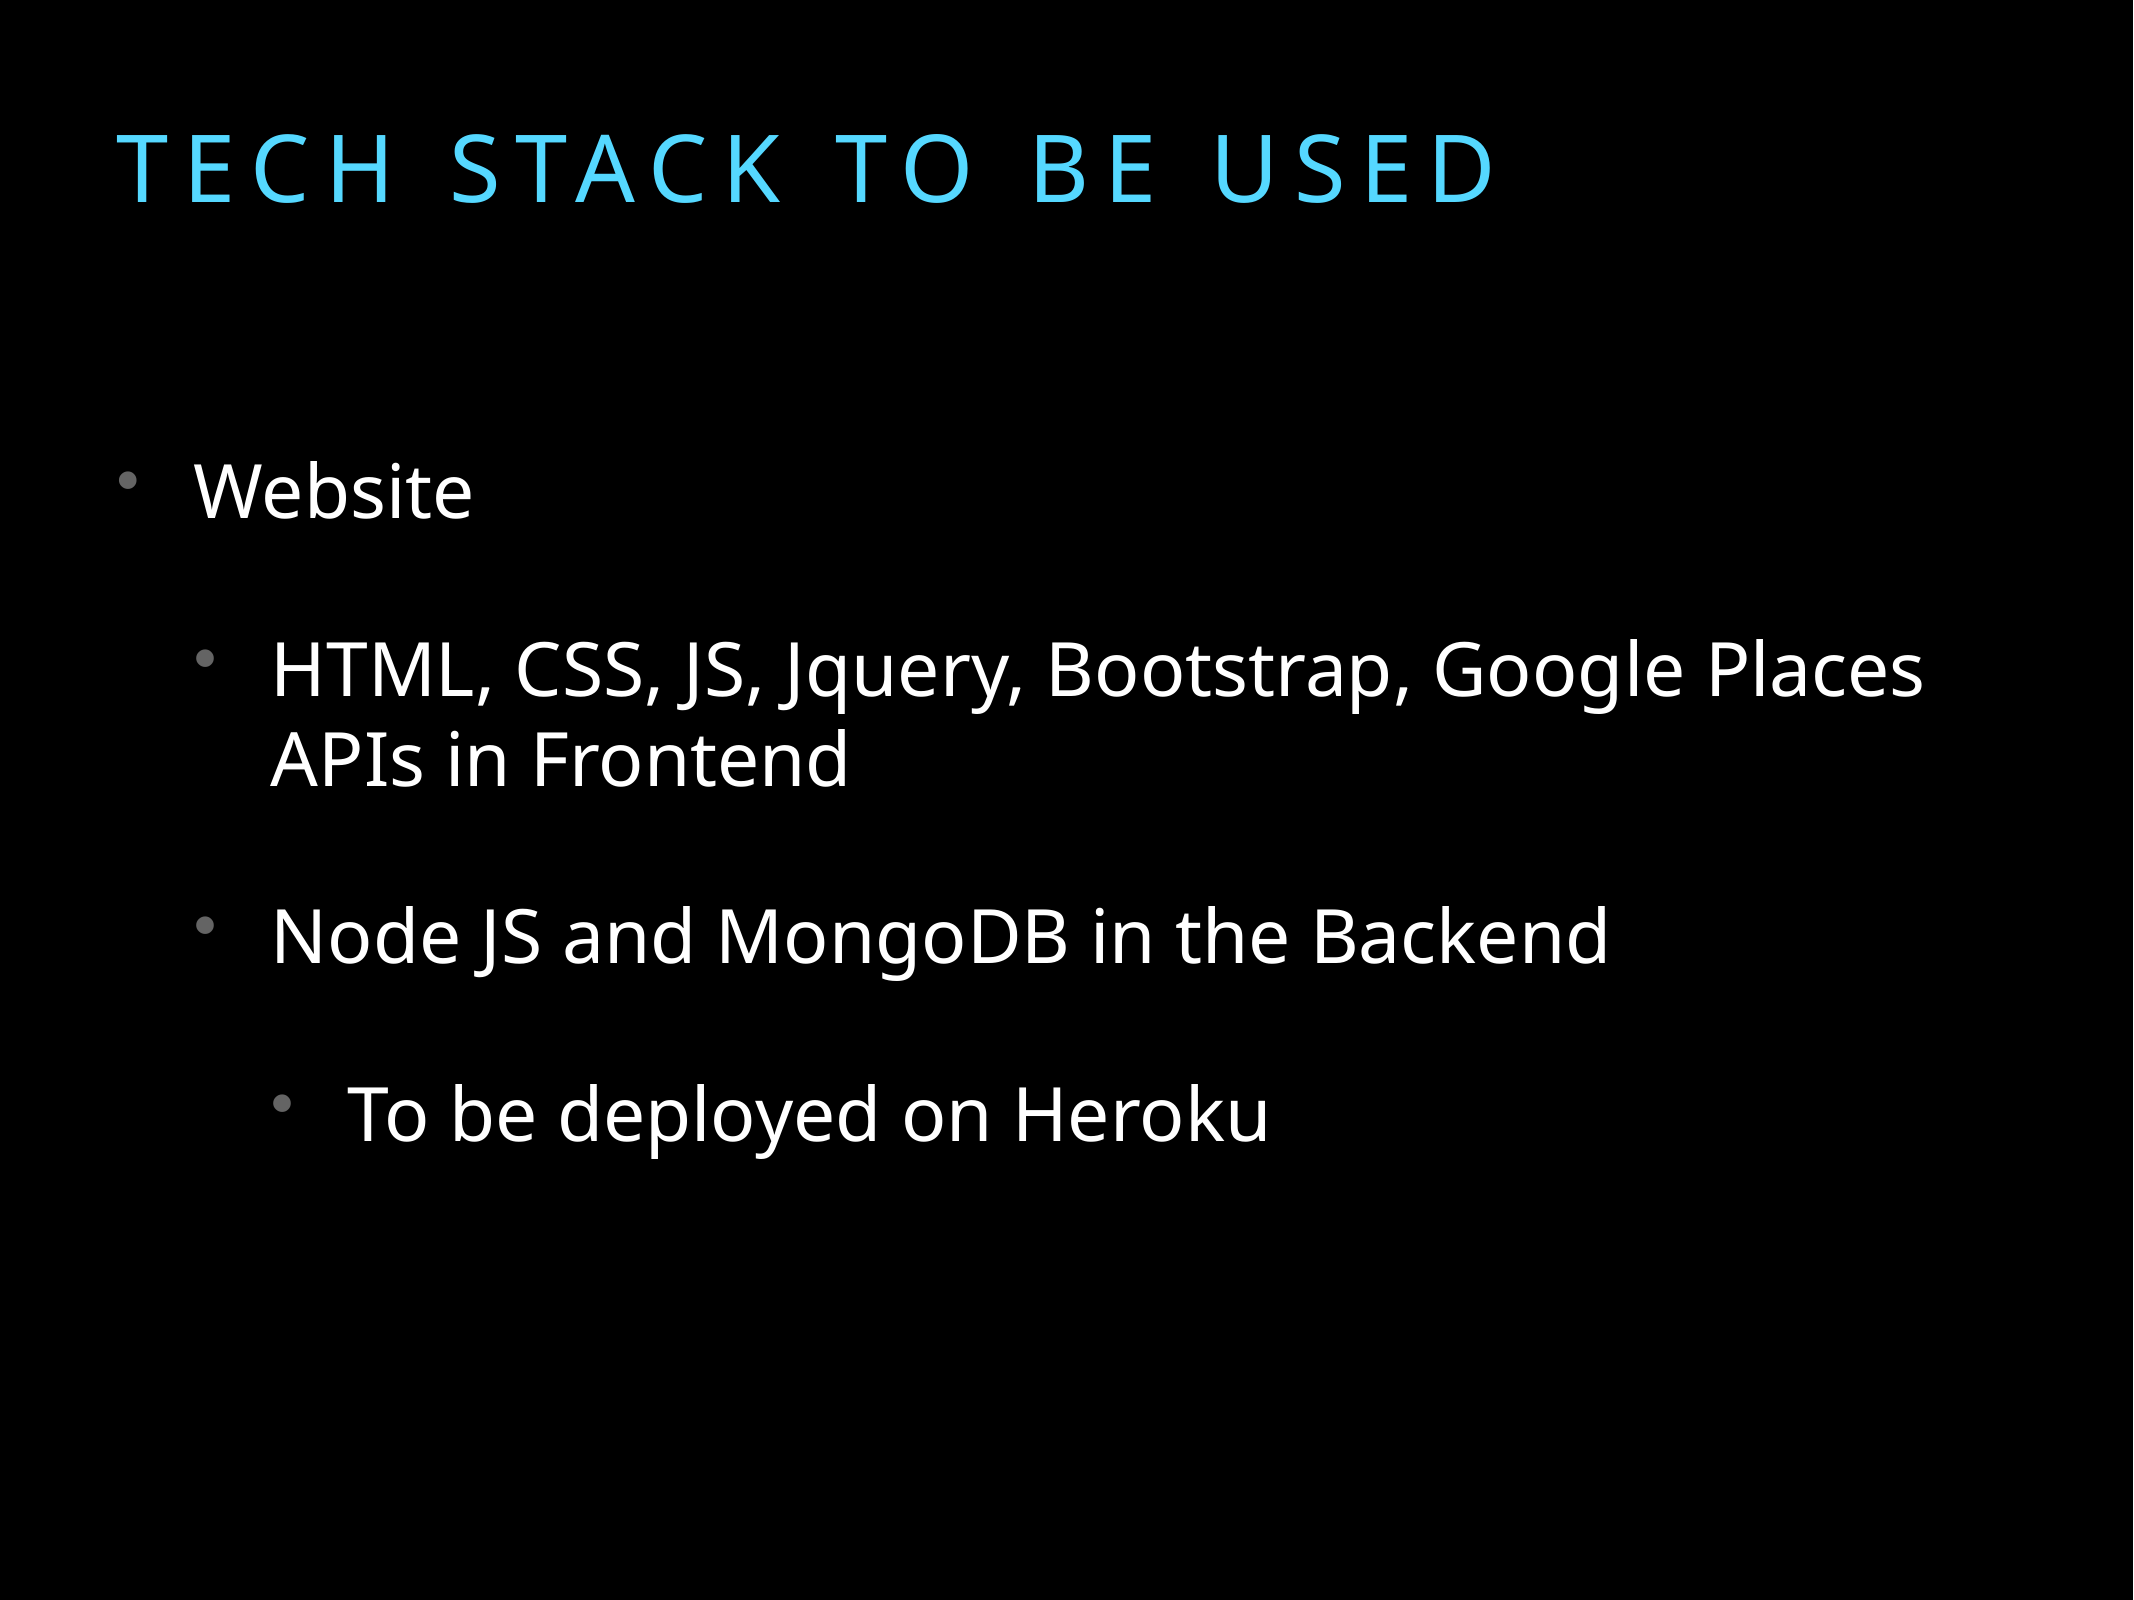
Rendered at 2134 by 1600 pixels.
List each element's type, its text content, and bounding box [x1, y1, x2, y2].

list Website HTML, CSS, JS, Jquery, Bootstrap, Google Places APIs in Frontend Node JS and MongoDB in the Backend To be deployed on Heroku [107, 248, 2026, 1352]
title Tech stack to be used [107, 99, 2026, 248]
